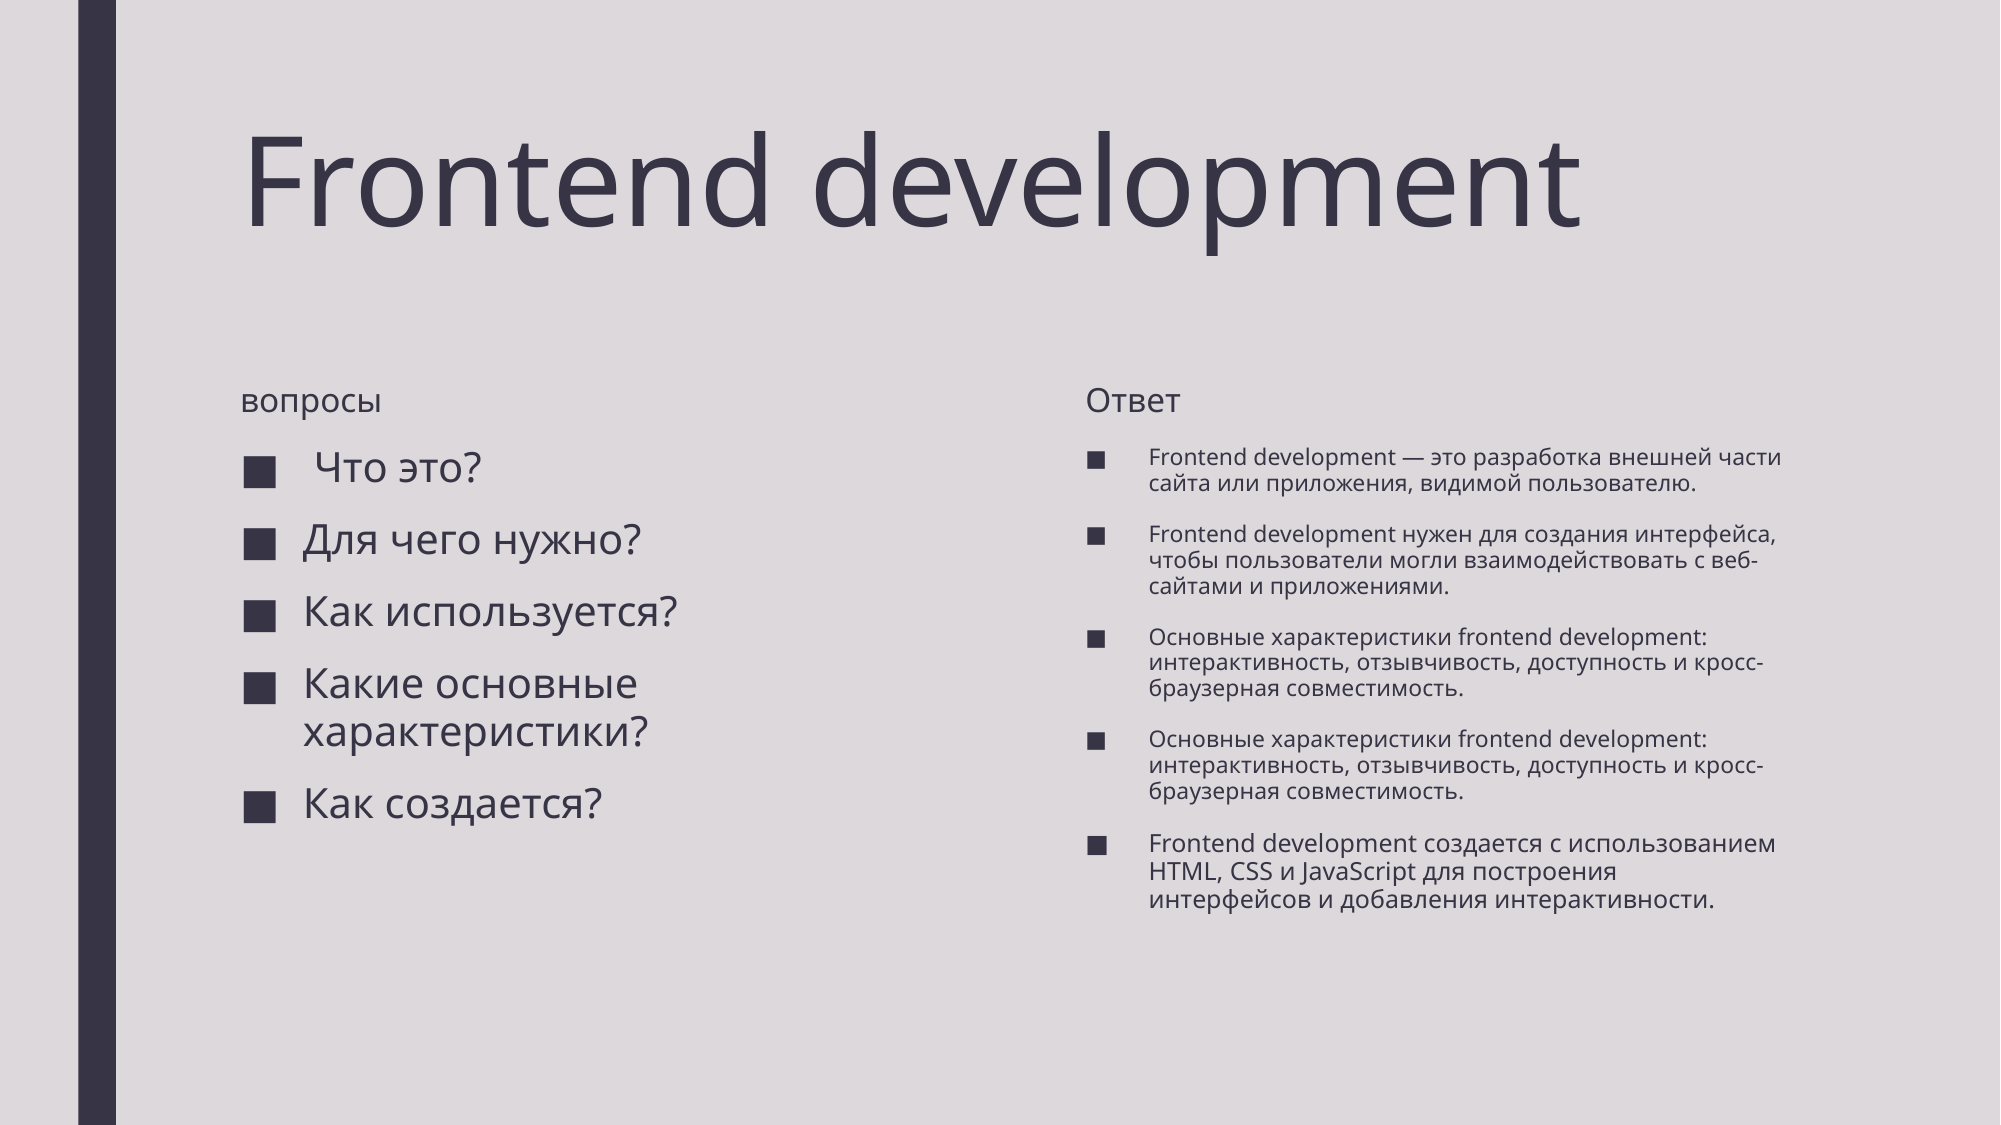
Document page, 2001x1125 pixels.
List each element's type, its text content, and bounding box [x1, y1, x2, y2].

list Ответ Frontend development — это разработка внешней части сайта или приложения, видимой пользователю. Frontend development нужен для создания интерфейса, чтобы пользователи могли взаимодействовать с веб-сайтами и приложениями. Основные характеристики frontend development: интерактивность, отзывчивость, доступность и кросс-браузерная совместимость. Основные характеристики frontend development: интерактивность, отзывчивость, доступность и кросс-браузерная совместимость. Frontend development создается с использованием HTML, CSS и JavaScript для построения интерфейсов и добавления интерактивности. [1070, 375, 1801, 963]
list вопросы Что это? Для чего нужно? Как используется? Какие основные характеристики? Как создается? [225, 375, 955, 963]
title Frontend development [225, 112, 1800, 357]
